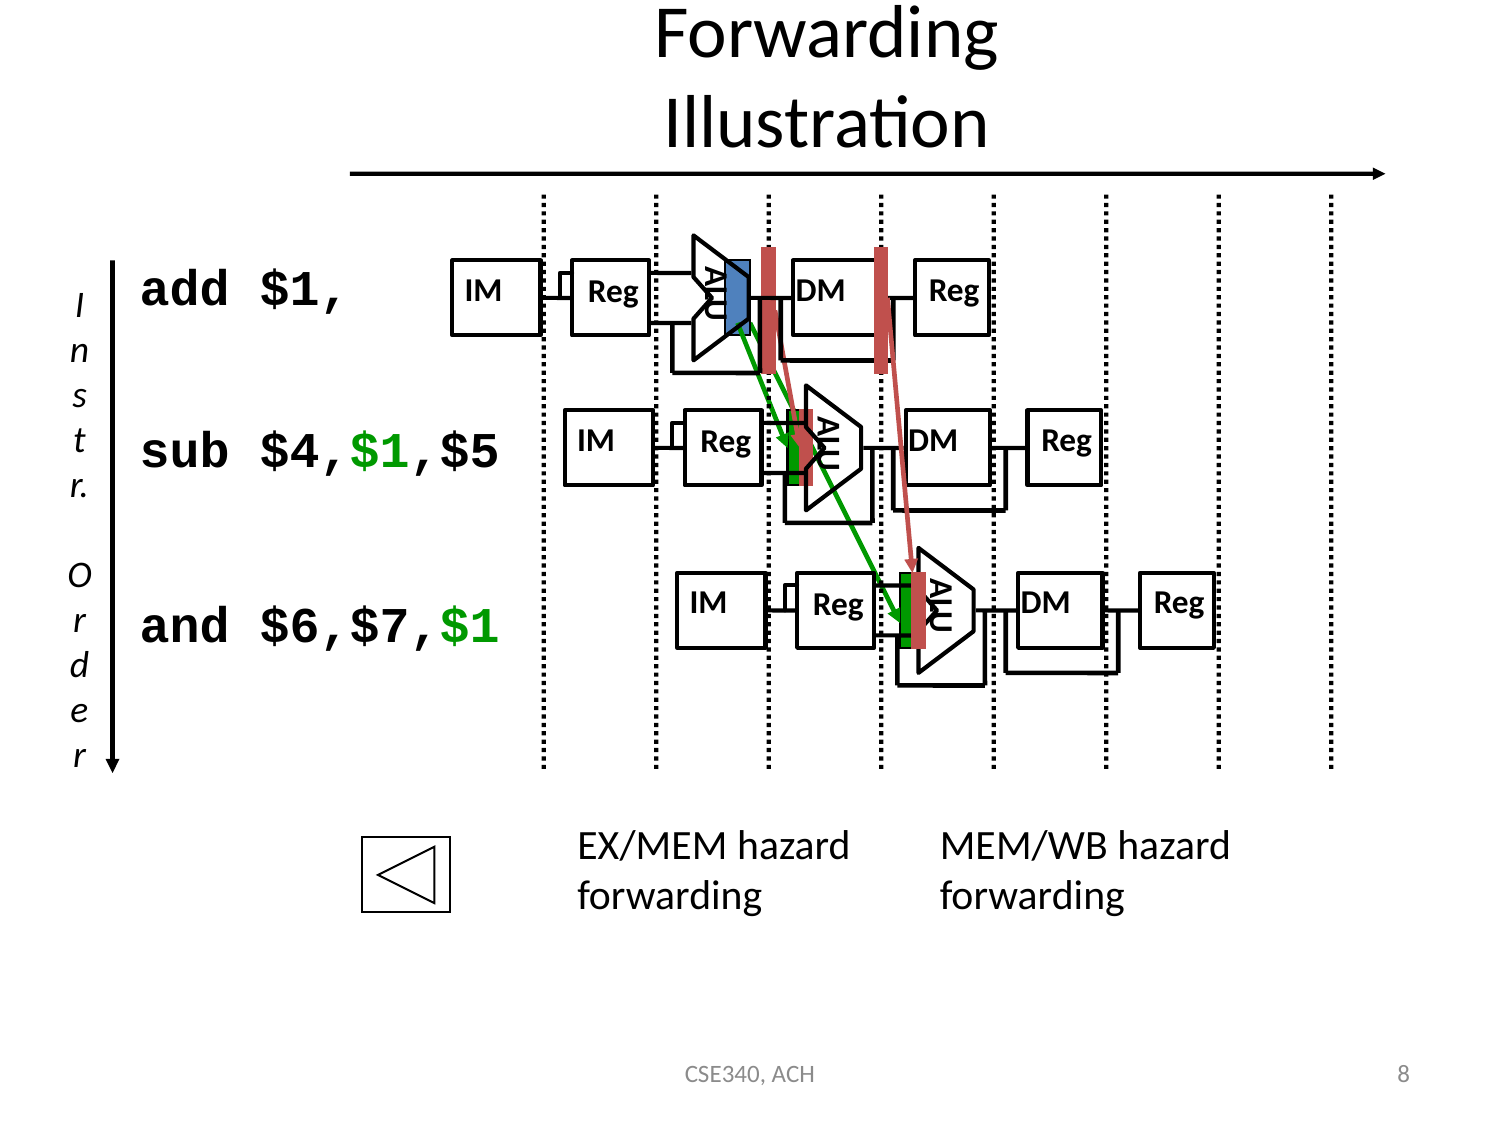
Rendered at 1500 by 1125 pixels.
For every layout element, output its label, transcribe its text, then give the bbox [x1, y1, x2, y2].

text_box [874, 247, 926, 649]
text_box [362, 837, 450, 913]
text_box add $1, [124, 247, 365, 323]
text_box MEM/WB hazard forwarding [924, 810, 1325, 925]
title Forwarding Illustration [500, 37, 1154, 107]
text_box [543, 194, 1332, 774]
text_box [674, 547, 1226, 686]
text_box EX/MEM hazard forwarding [562, 810, 924, 925]
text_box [929, 385, 1114, 524]
slide_number 8 [1074, 1042, 1425, 1103]
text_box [449, 235, 1001, 374]
text_box and $6,$7,$1 [124, 585, 515, 660]
text_box I n s t r. O r d e r [52, 272, 107, 783]
footer CSE340, ACH [512, 1042, 988, 1103]
text_box [349, 167, 1386, 180]
text_box sub $4,$1,$5 [124, 410, 515, 485]
text_box [106, 260, 119, 773]
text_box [562, 385, 869, 524]
